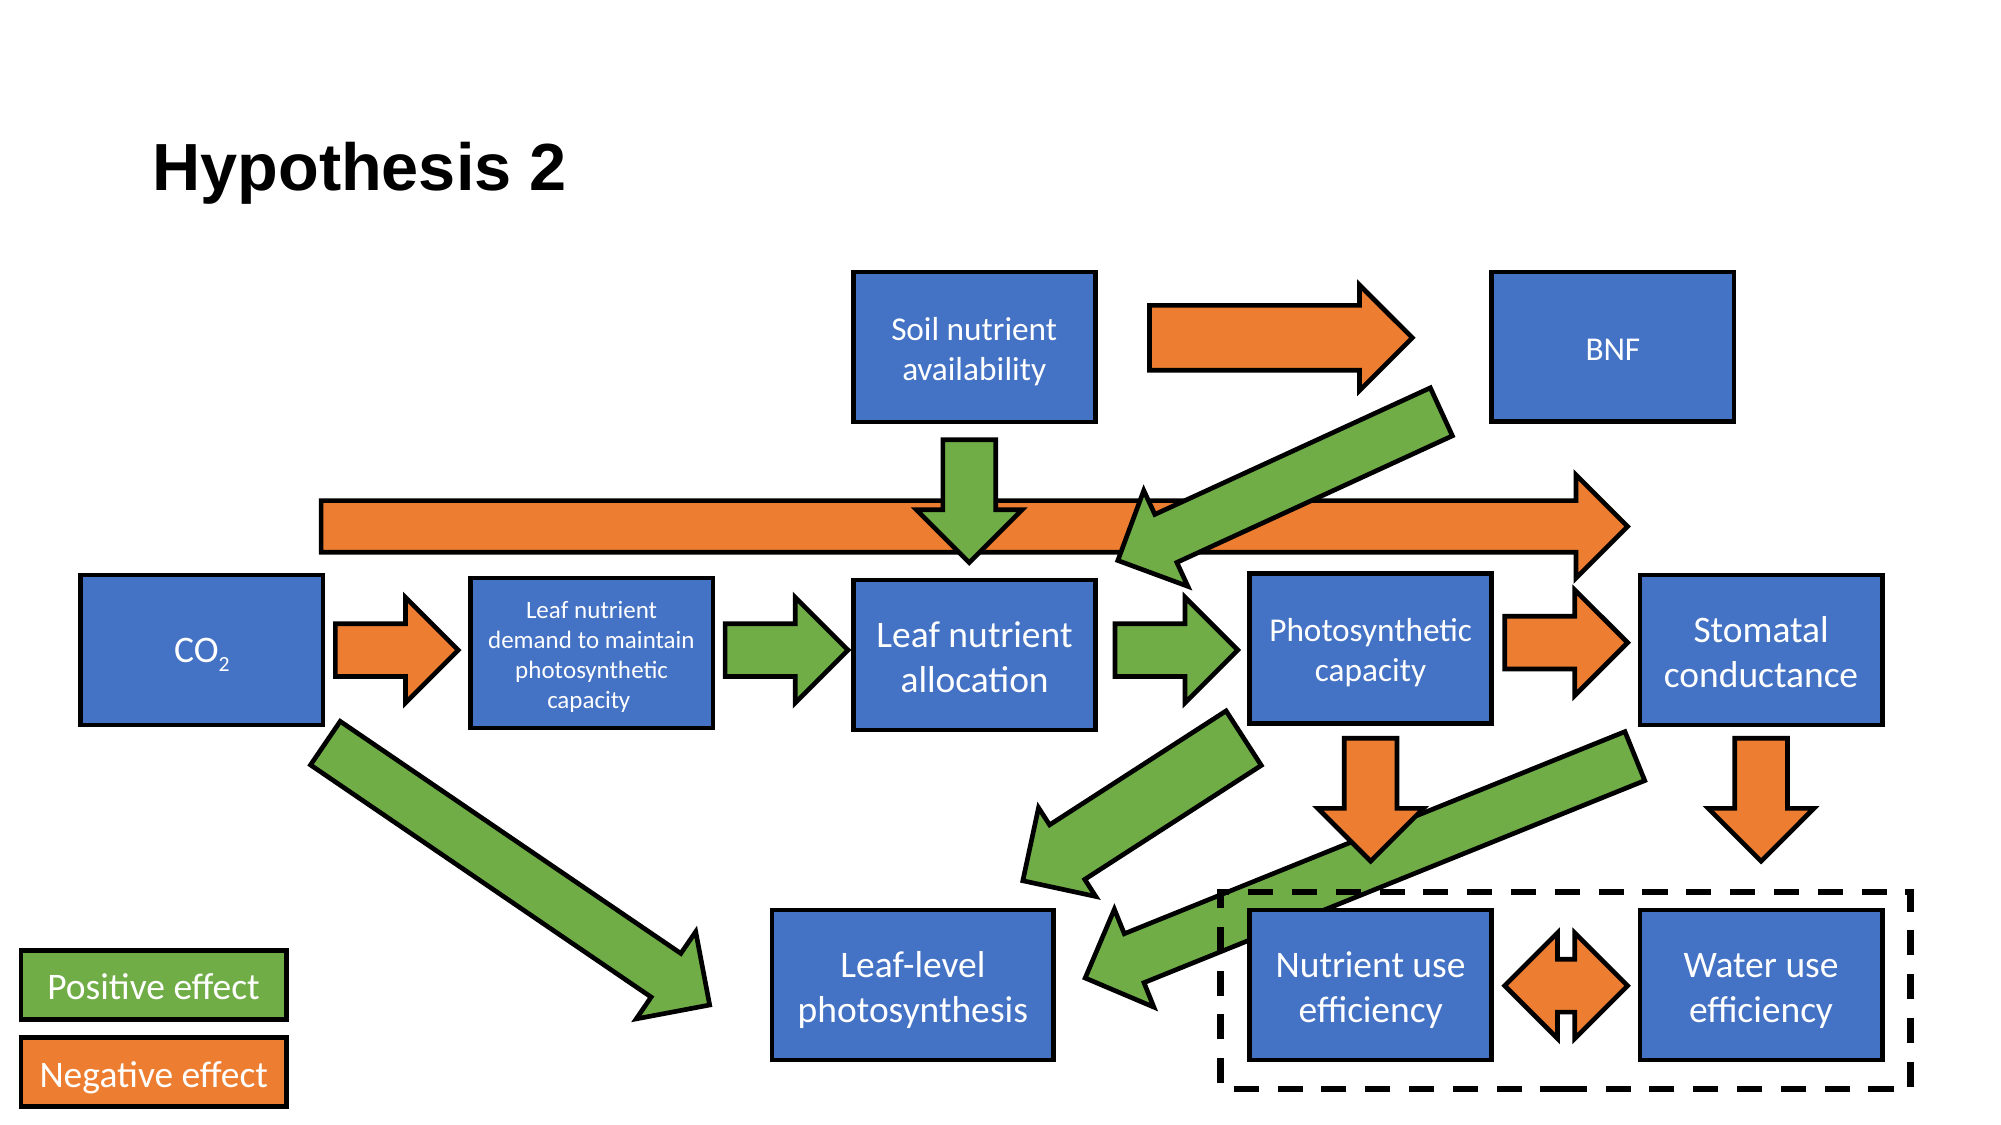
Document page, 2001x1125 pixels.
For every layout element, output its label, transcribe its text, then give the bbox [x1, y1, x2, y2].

text_box [1705, 737, 1817, 863]
title Hypothesis 2 [137, 59, 1863, 278]
text_box [320, 499, 958, 554]
text_box Leaf nutrient allocation [852, 579, 1097, 731]
text_box [1150, 499, 1183, 512]
text_box BNF [1491, 271, 1735, 423]
text_box CO2 [80, 574, 324, 726]
text_box Photosynthetic capacity [1248, 572, 1493, 724]
text_box [1116, 386, 1454, 589]
text_box [1083, 894, 1220, 1010]
text_box Leaf-level photosynthesis [771, 909, 1055, 1061]
text_box [913, 438, 1025, 565]
text_box Stomatal conductance [1639, 574, 1883, 726]
text_box [1200, 472, 1630, 581]
text_box Leaf nutrient demand to maintain photosynthetic capacity [469, 577, 714, 729]
text_box [981, 499, 1139, 554]
text_box [724, 594, 850, 706]
text_box Negative effect [20, 1037, 287, 1108]
text_box [1219, 891, 1912, 1090]
text_box [334, 594, 460, 706]
text_box [1113, 594, 1240, 706]
text_box [1503, 587, 1630, 698]
text_box [1315, 737, 1426, 863]
text_box Soil nutrient availability [852, 278, 1097, 423]
text_box Positive effect [20, 949, 287, 1021]
text_box [1503, 930, 1630, 1042]
text_box [1227, 730, 1647, 891]
text_box [309, 719, 711, 1021]
text_box [1021, 709, 1263, 898]
text_box [1148, 282, 1414, 394]
